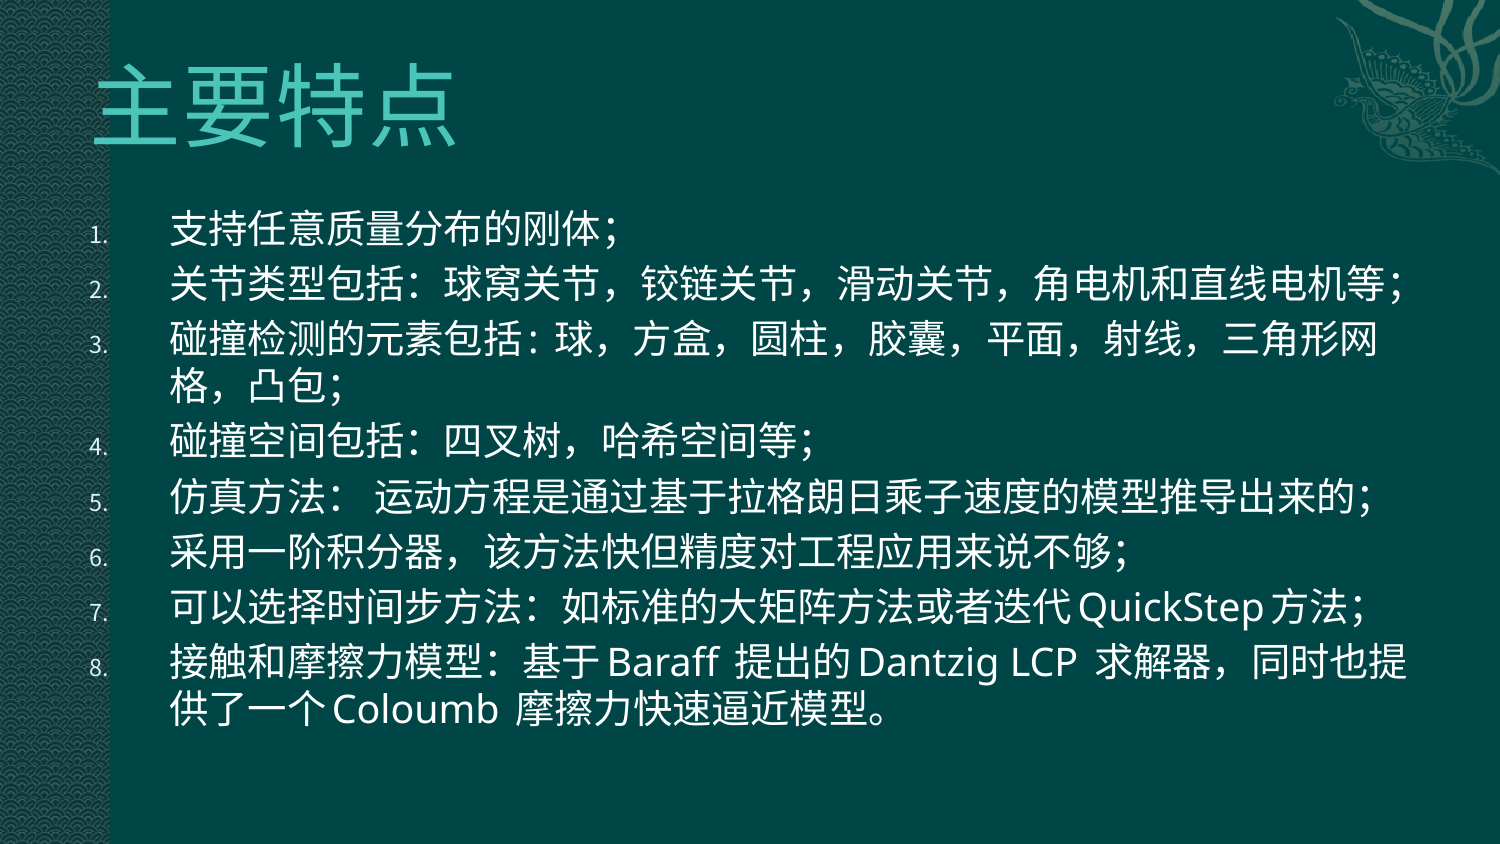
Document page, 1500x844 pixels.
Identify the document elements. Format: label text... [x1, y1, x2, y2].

picture [0, 0, 110, 844]
list 支持任意质量分布的刚体； 关节类型包括：球窝关节，铰链关节，滑动关节，角电机和直线电机等； 碰撞检测的元素包括: 球，方盒，圆柱，胶囊，平面，射线，三角形网格，凸包； 碰撞空间包括：四叉树，哈希空间等； 仿真方法： 运动方程是通过基于拉格朗日乘子速度的模型推导出来的； 采用一阶积分器，该方法快但精度对工程应用来说不够； 可以选择时间步方法：如标准的大矩阵方法或者迭代QuickStep方法； 接触和摩擦力模型：基于Baraff 提出的Dantzig LCP 求解器，同时也提供了一个Coloumb 摩擦力快速逼近模型。 [75, 196, 1425, 824]
title 主要特点 [75, 33, 1351, 175]
